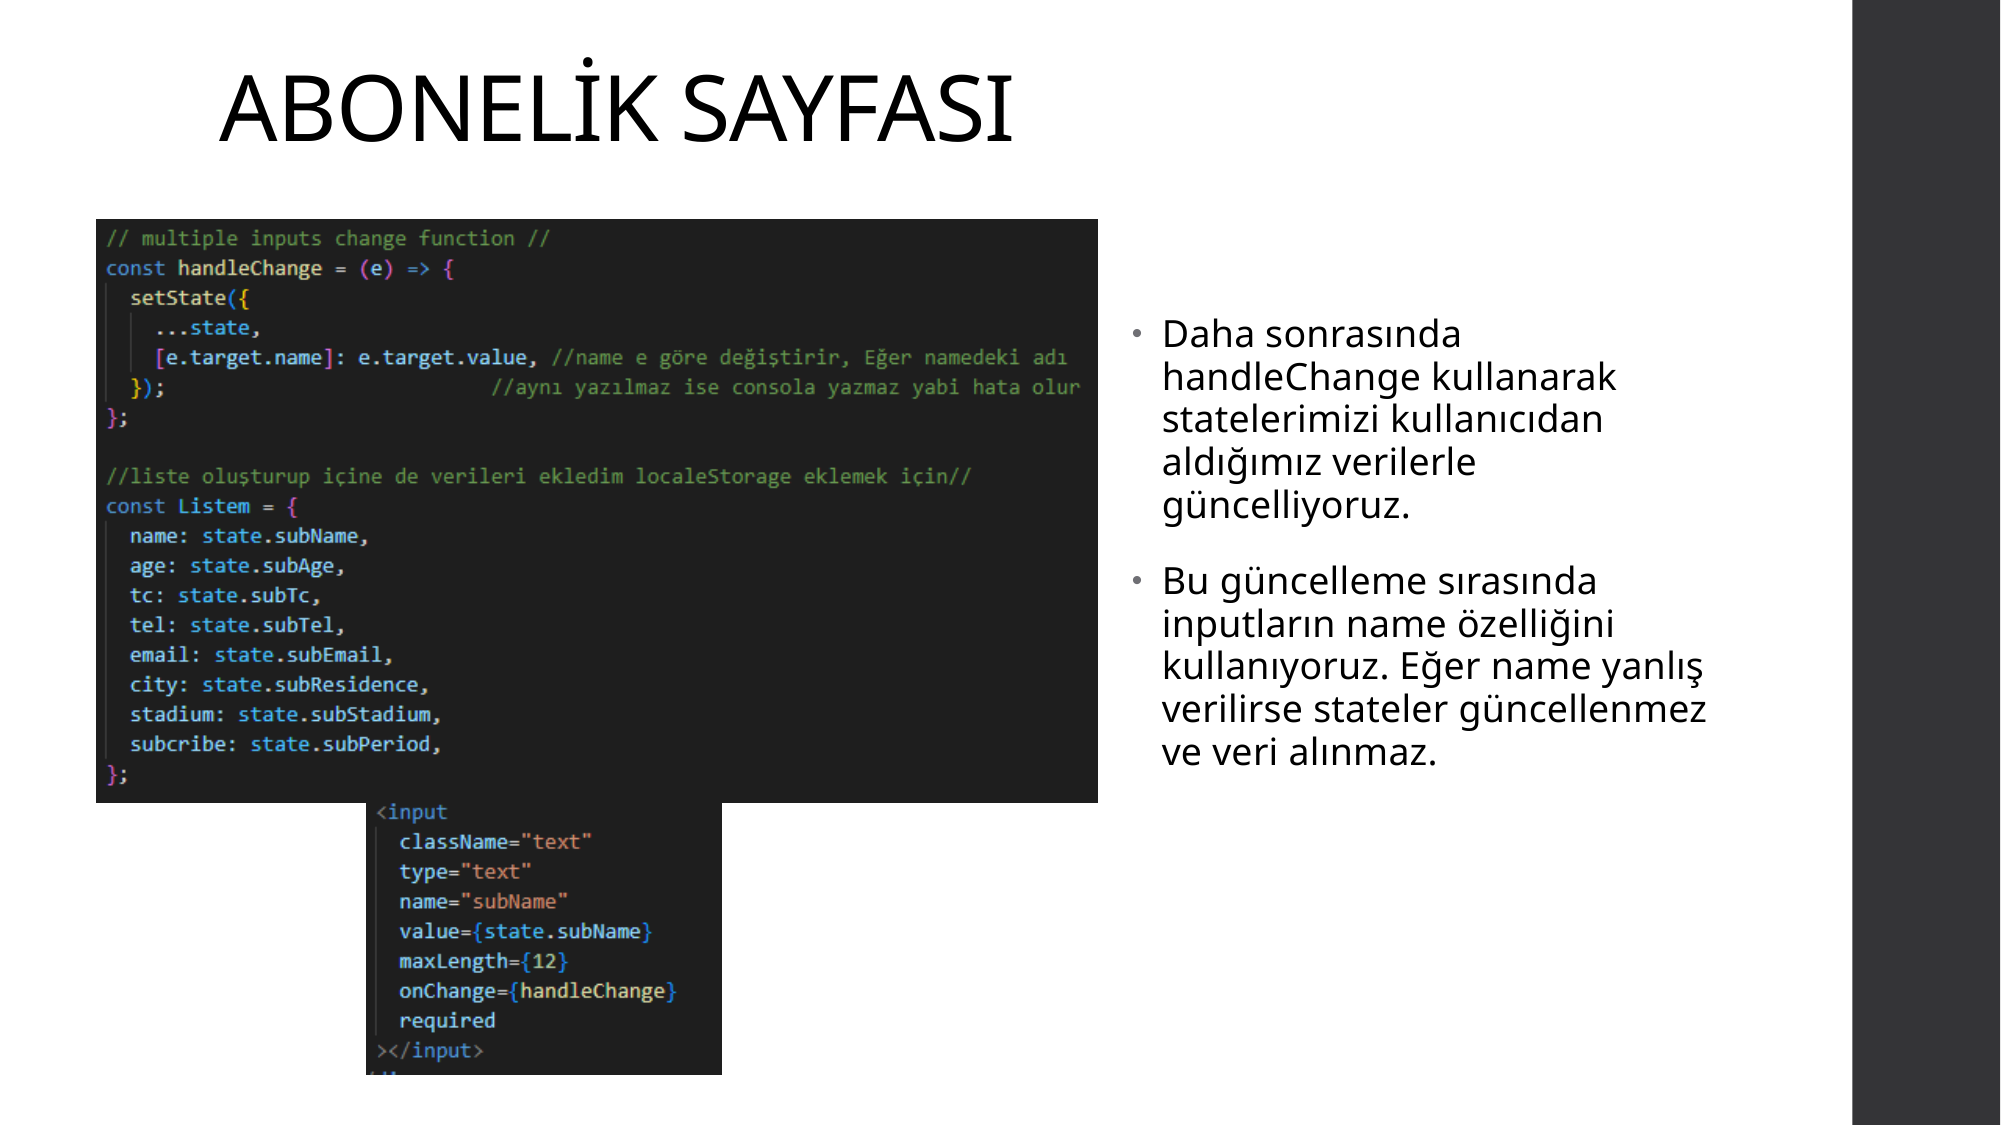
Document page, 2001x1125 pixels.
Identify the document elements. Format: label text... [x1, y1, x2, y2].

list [95, 219, 1098, 804]
text_box Daha sonrasında handleChange kullanarak statelerimizi kullanıcıdan aldığımız verilerle güncelliyoruz. Bu güncelleme sırasında inputların name özelliğini kullanıyoruz. Eğer name yanlış verilirse stateler güncellenmez ve veri alınmaz. [1116, 305, 1746, 1020]
picture [366, 802, 722, 1075]
title ABONELİK SAYFASI [204, 41, 1795, 170]
